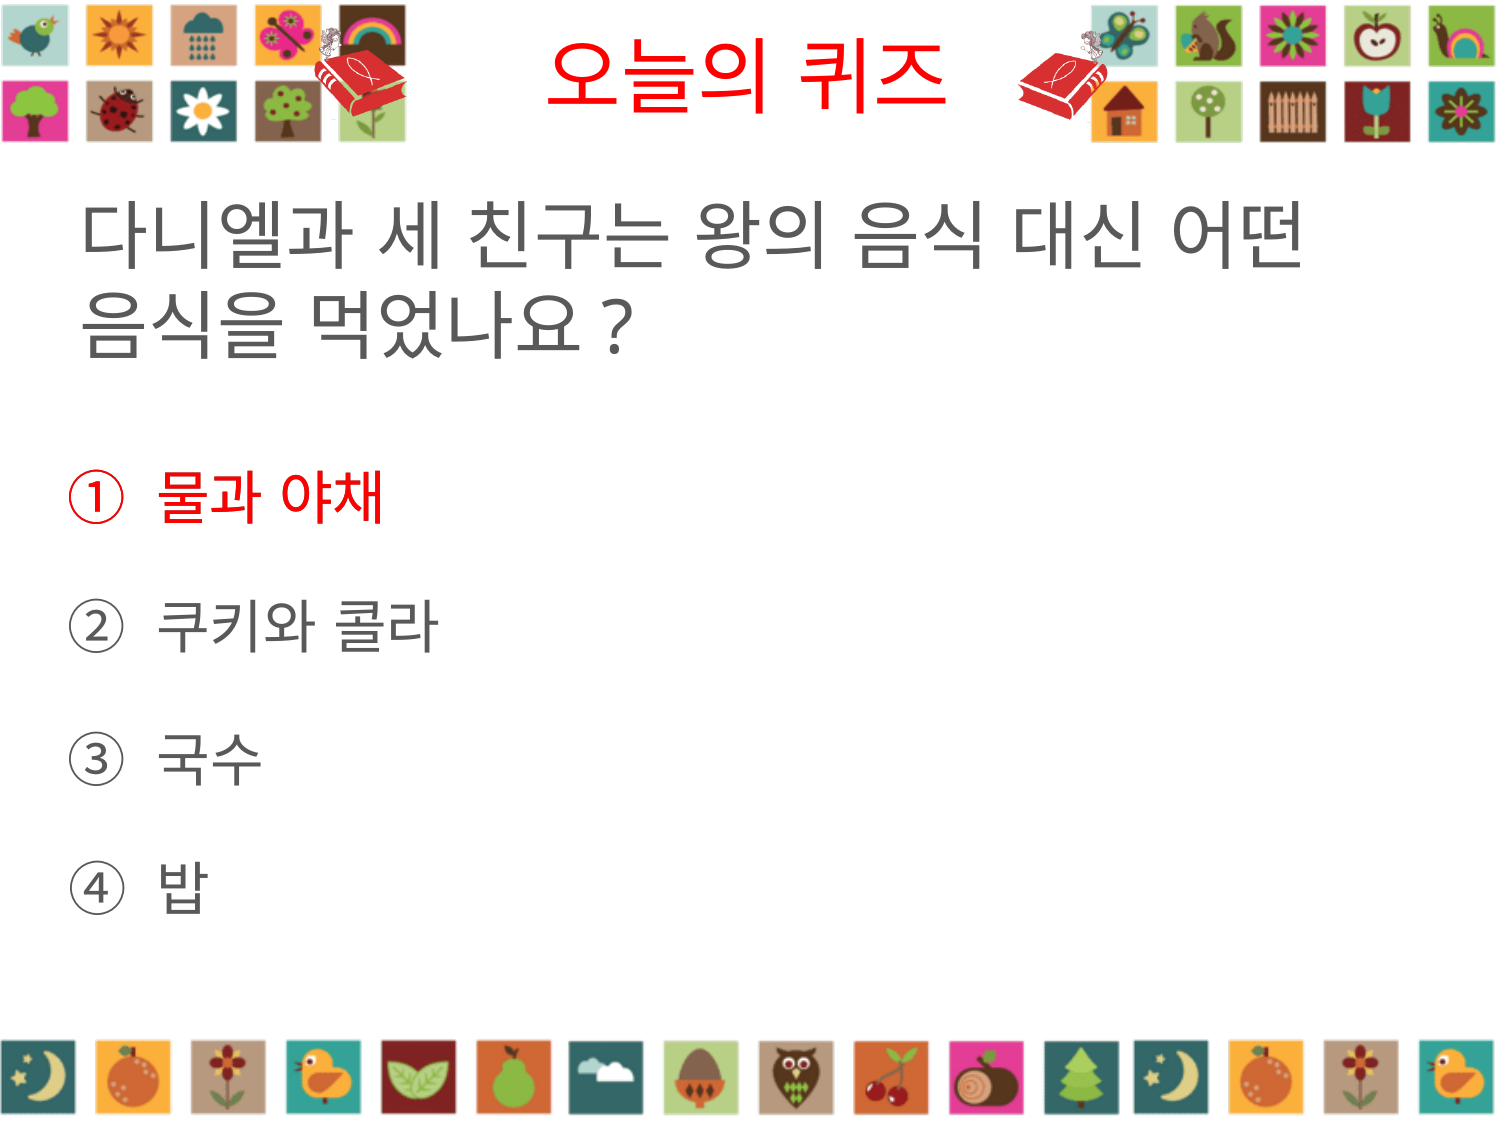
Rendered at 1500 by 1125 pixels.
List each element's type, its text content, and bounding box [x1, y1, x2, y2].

text_box ② 쿠키와 콜라 [53, 582, 1436, 668]
text_box 오늘의 퀴즈 [425, 16, 1076, 131]
picture [0, 3, 439, 150]
picture [986, 3, 1500, 150]
text_box 다니엘과 세 친구는 왕의 음식 대신 어떤 음식을 먹었나요? [64, 181, 1447, 377]
text_box ① 물과 야채 [52, 454, 1483, 539]
text_box ④ 밥 [53, 844, 1483, 930]
text_box ③ 국수 [53, 716, 1483, 801]
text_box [0, 1028, 1500, 1118]
